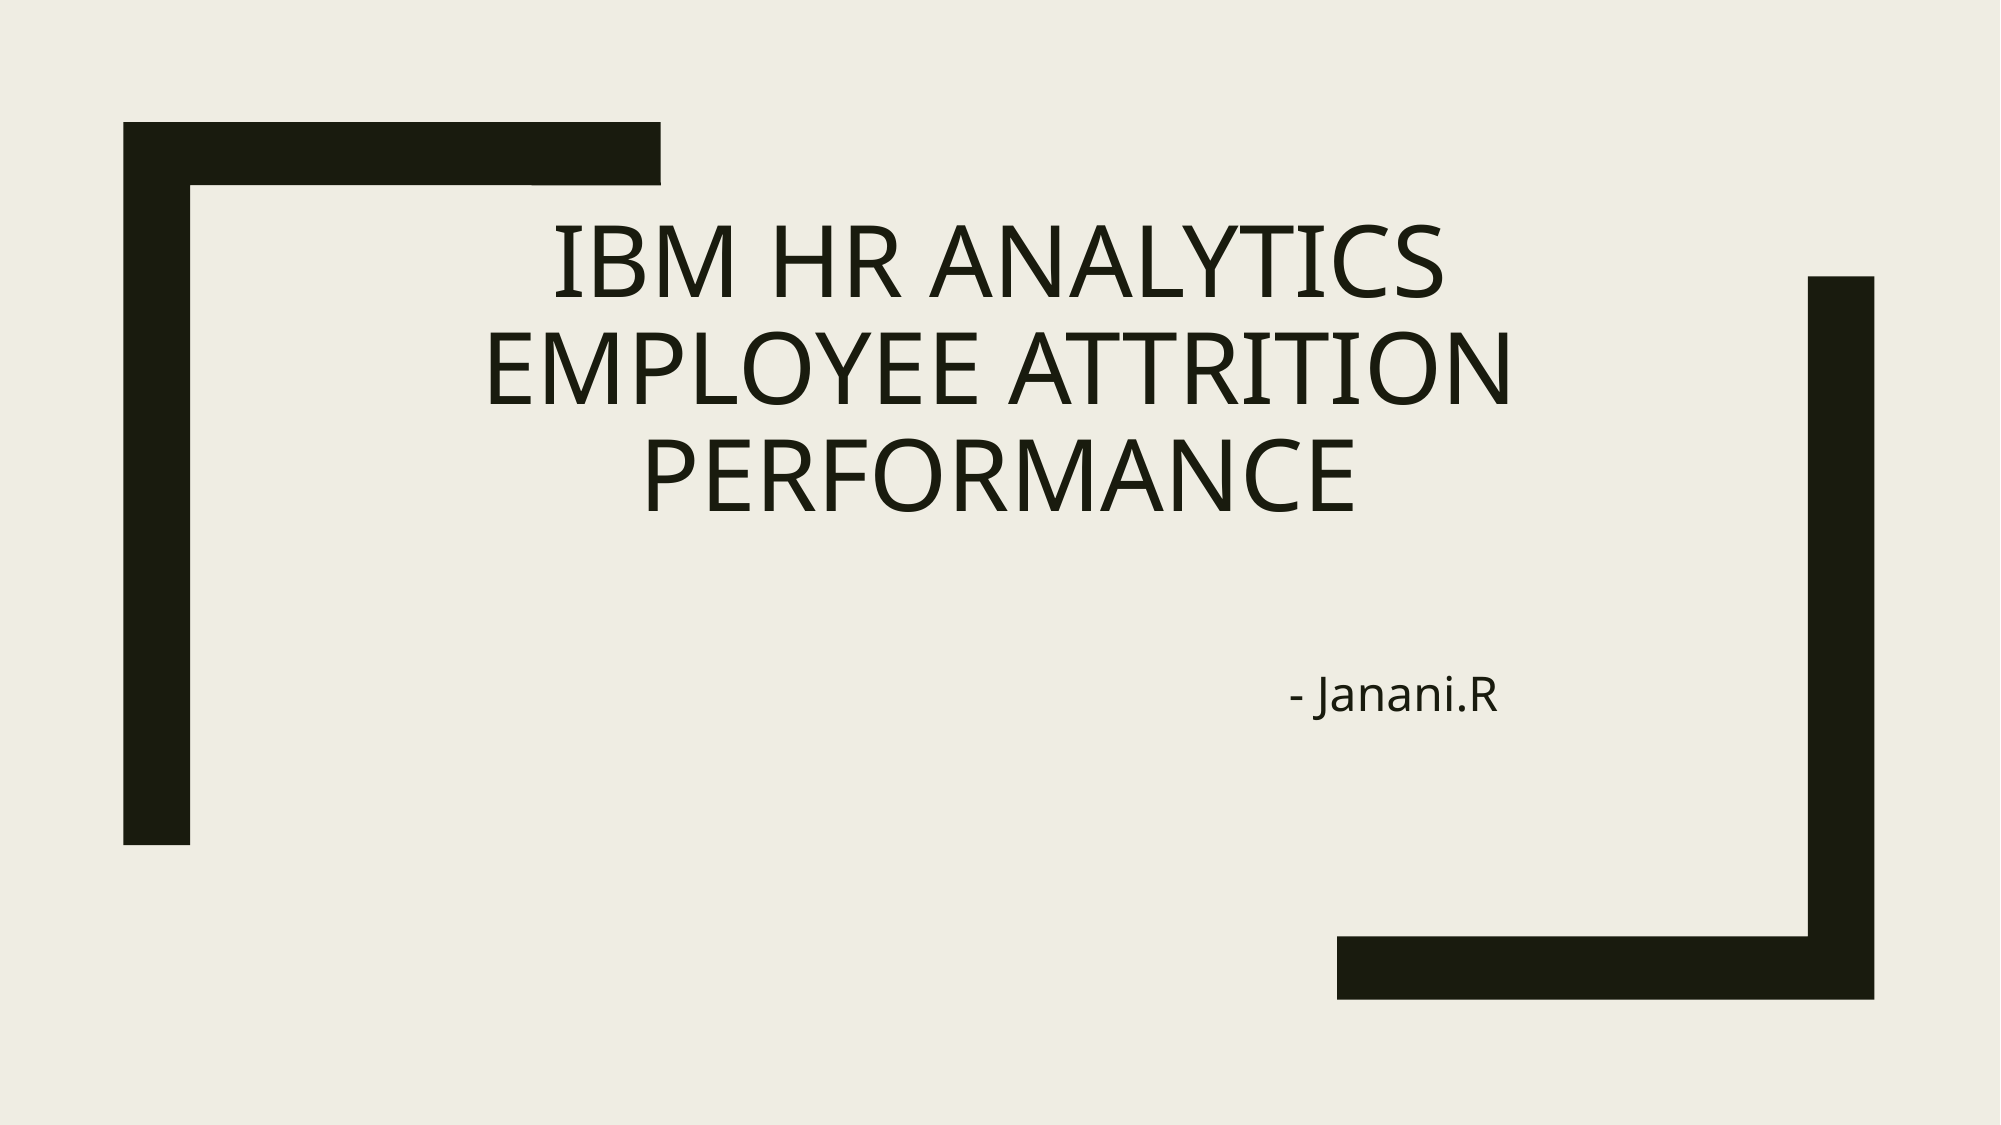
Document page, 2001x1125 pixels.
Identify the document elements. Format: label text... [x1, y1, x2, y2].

title IBM HR analytics employee attrition performance [314, 167, 1686, 540]
subtitle - Janani.R [439, 649, 1561, 828]
